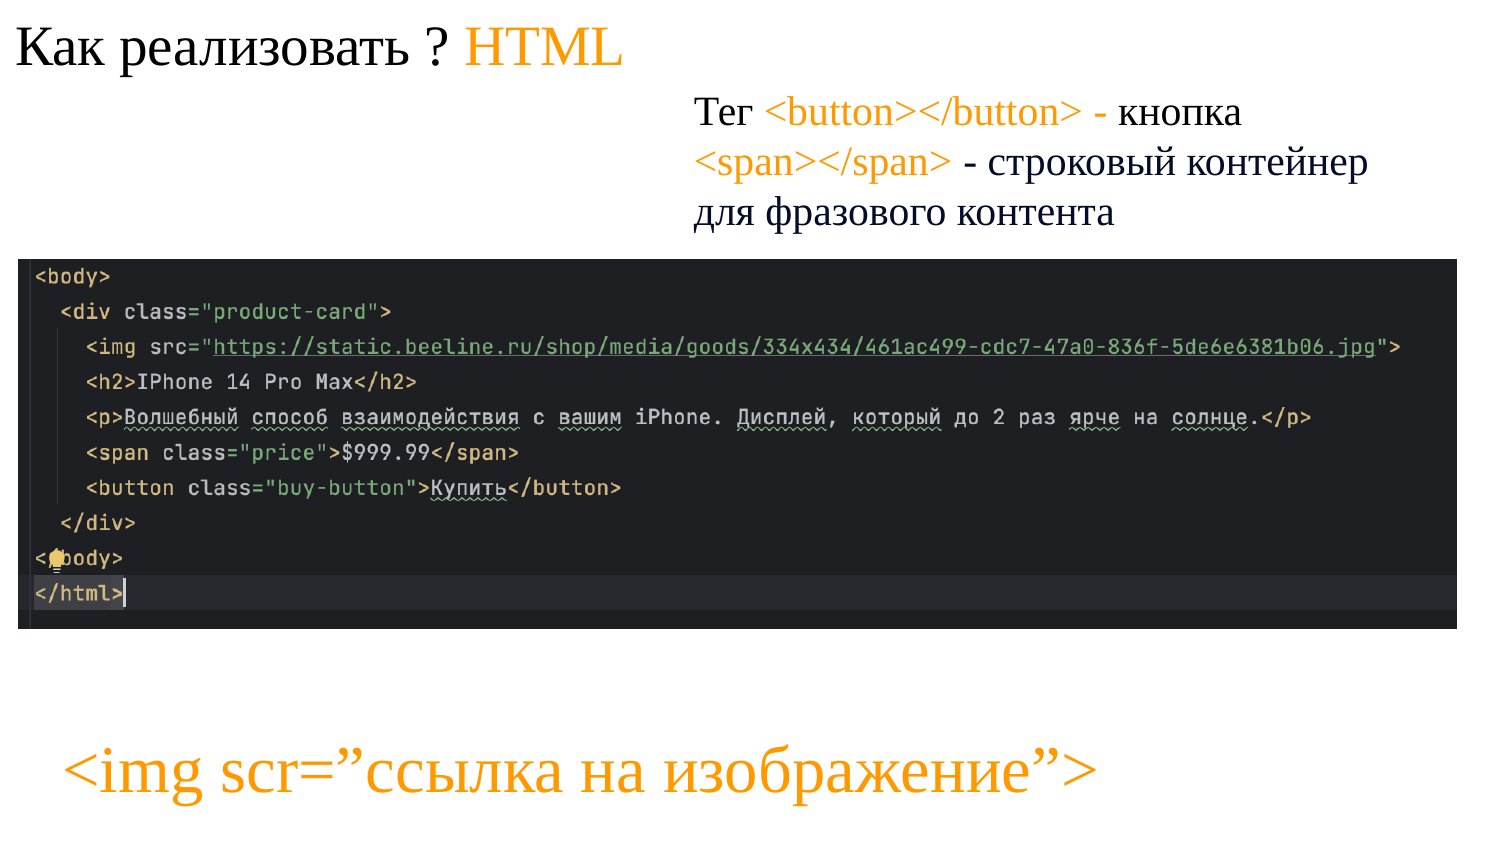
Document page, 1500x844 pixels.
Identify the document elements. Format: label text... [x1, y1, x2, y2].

picture [18, 259, 1457, 629]
list <img scr=”cсылка на изображение”> [47, 706, 1445, 844]
text_box Тег <button></button> - кнопка <span></span> - строковый контейнер для фразового контента [678, 69, 1416, 257]
title Как реализовать ? HTML [0, 0, 1398, 94]
